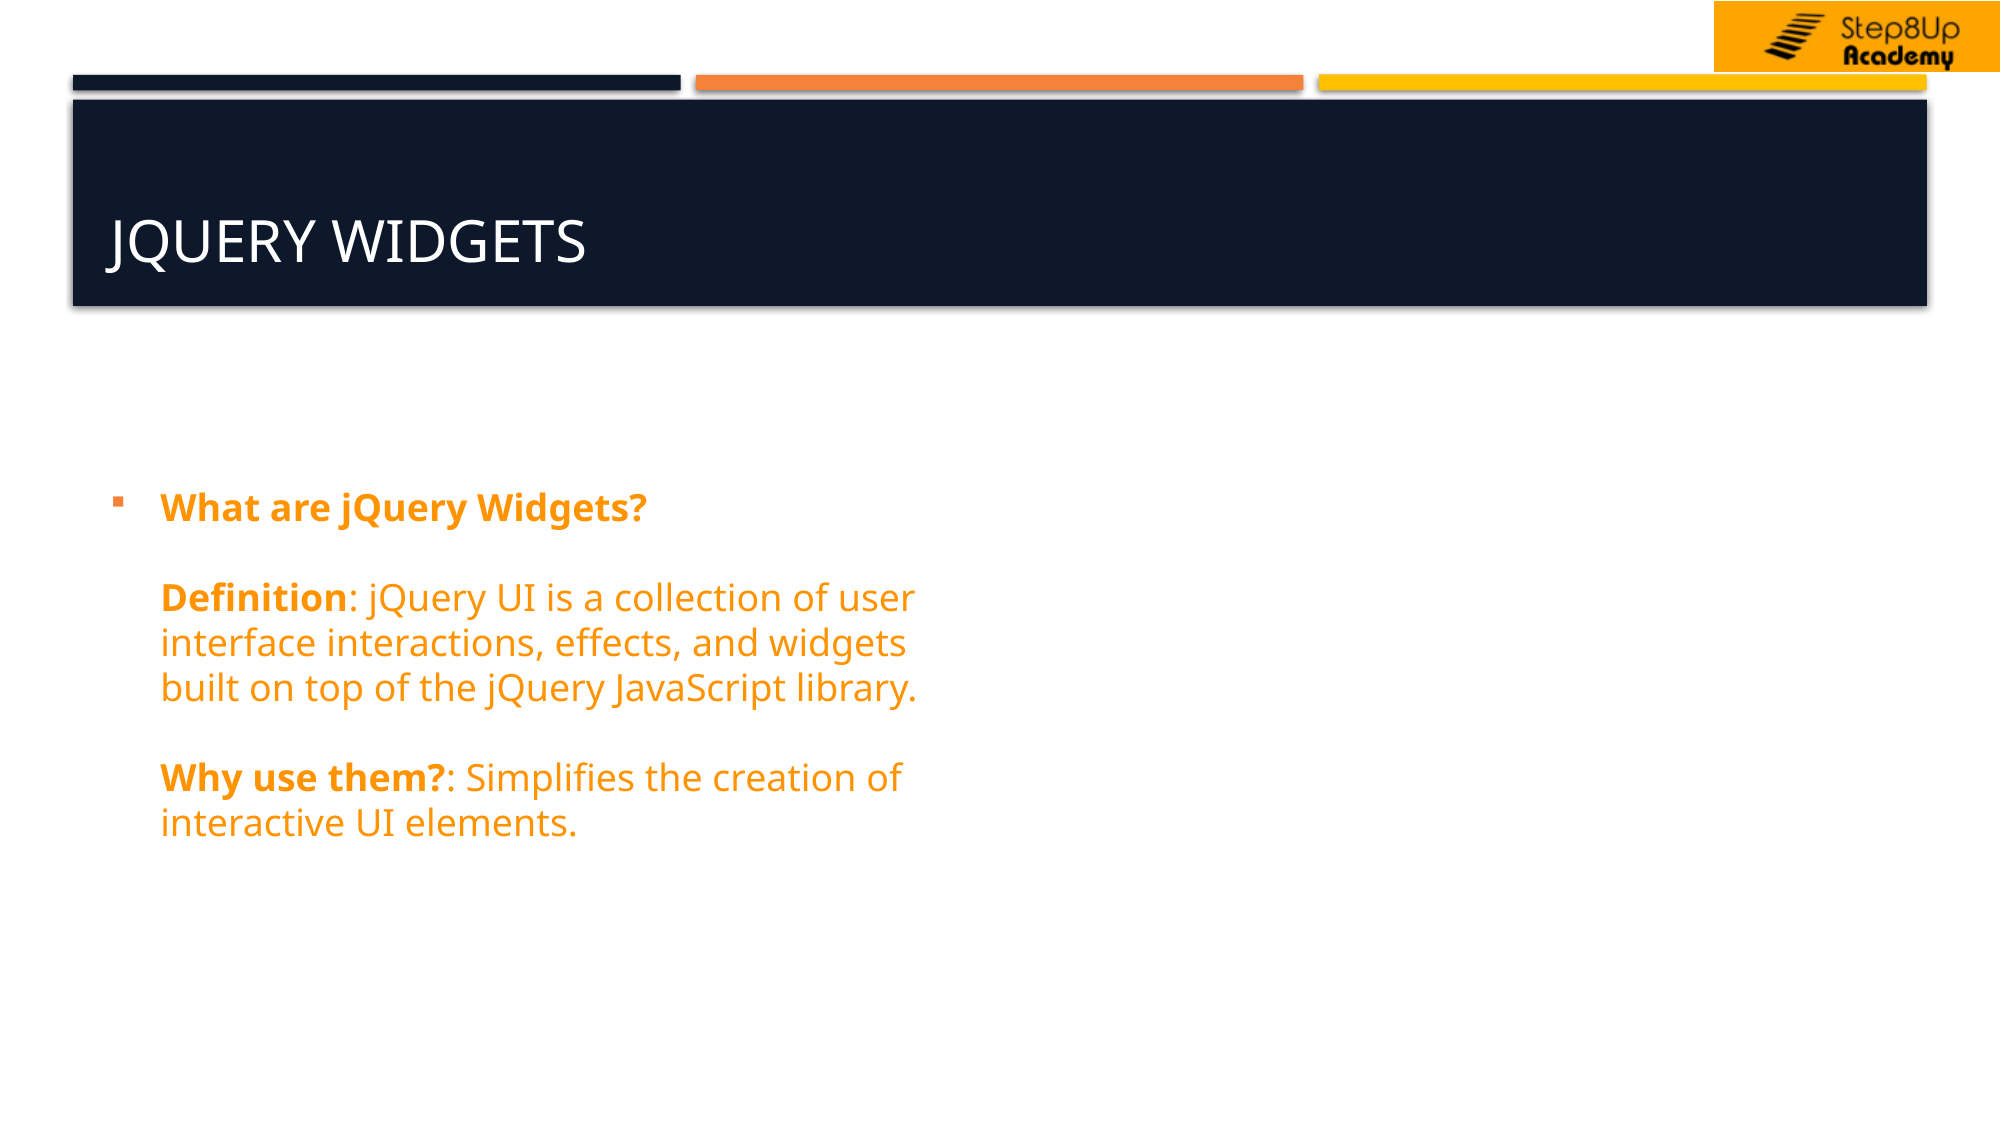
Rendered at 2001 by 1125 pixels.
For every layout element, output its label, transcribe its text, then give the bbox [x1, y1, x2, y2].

title jQuery Widgets [95, 119, 1905, 282]
list What are jQuery Widgets? Definition: jQuery UI is a collection of user interface interactions, effects, and widgets built on top of the jQuery JavaScript library. Why use them?: Simplifies the creation of interactive UI elements. [95, 365, 985, 962]
picture [1714, 1, 2000, 72]
